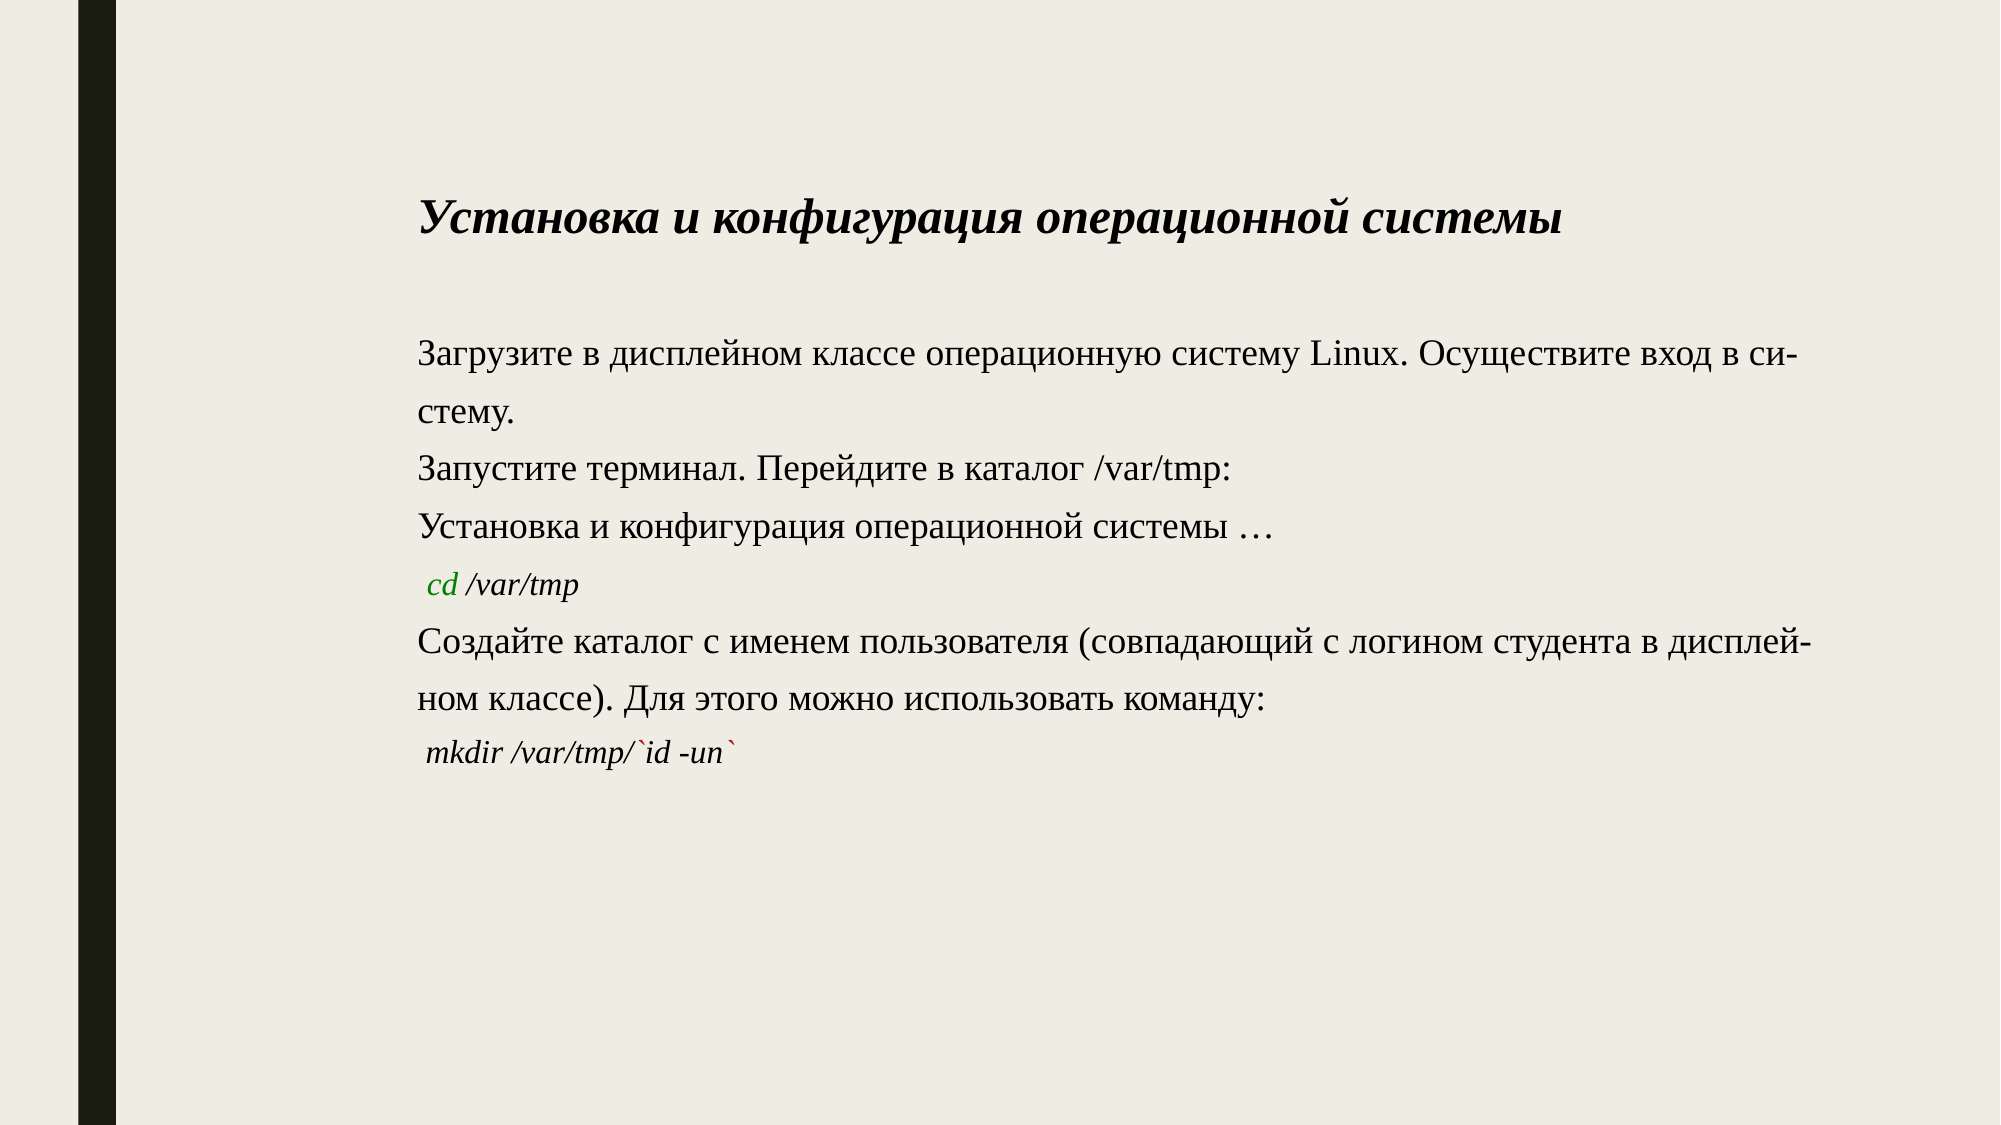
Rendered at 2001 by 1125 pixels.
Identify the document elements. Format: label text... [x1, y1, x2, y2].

text_box Установка и конфигурация операционной системы Загрузите в дисплейном классе операционную систему Linux. Осуществите вход в си- стему. Запустите терминал. Перейдите в каталог /var/tmp: Установка и конфигурация операционной системы … cd /var/tmp Создайте каталог с именем пользователя (совпадающий с логином студента в дисплей- ном классе). Для этого можно использовать команду: mkdir /var/tmp/`id -un` [327, 175, 1912, 778]
